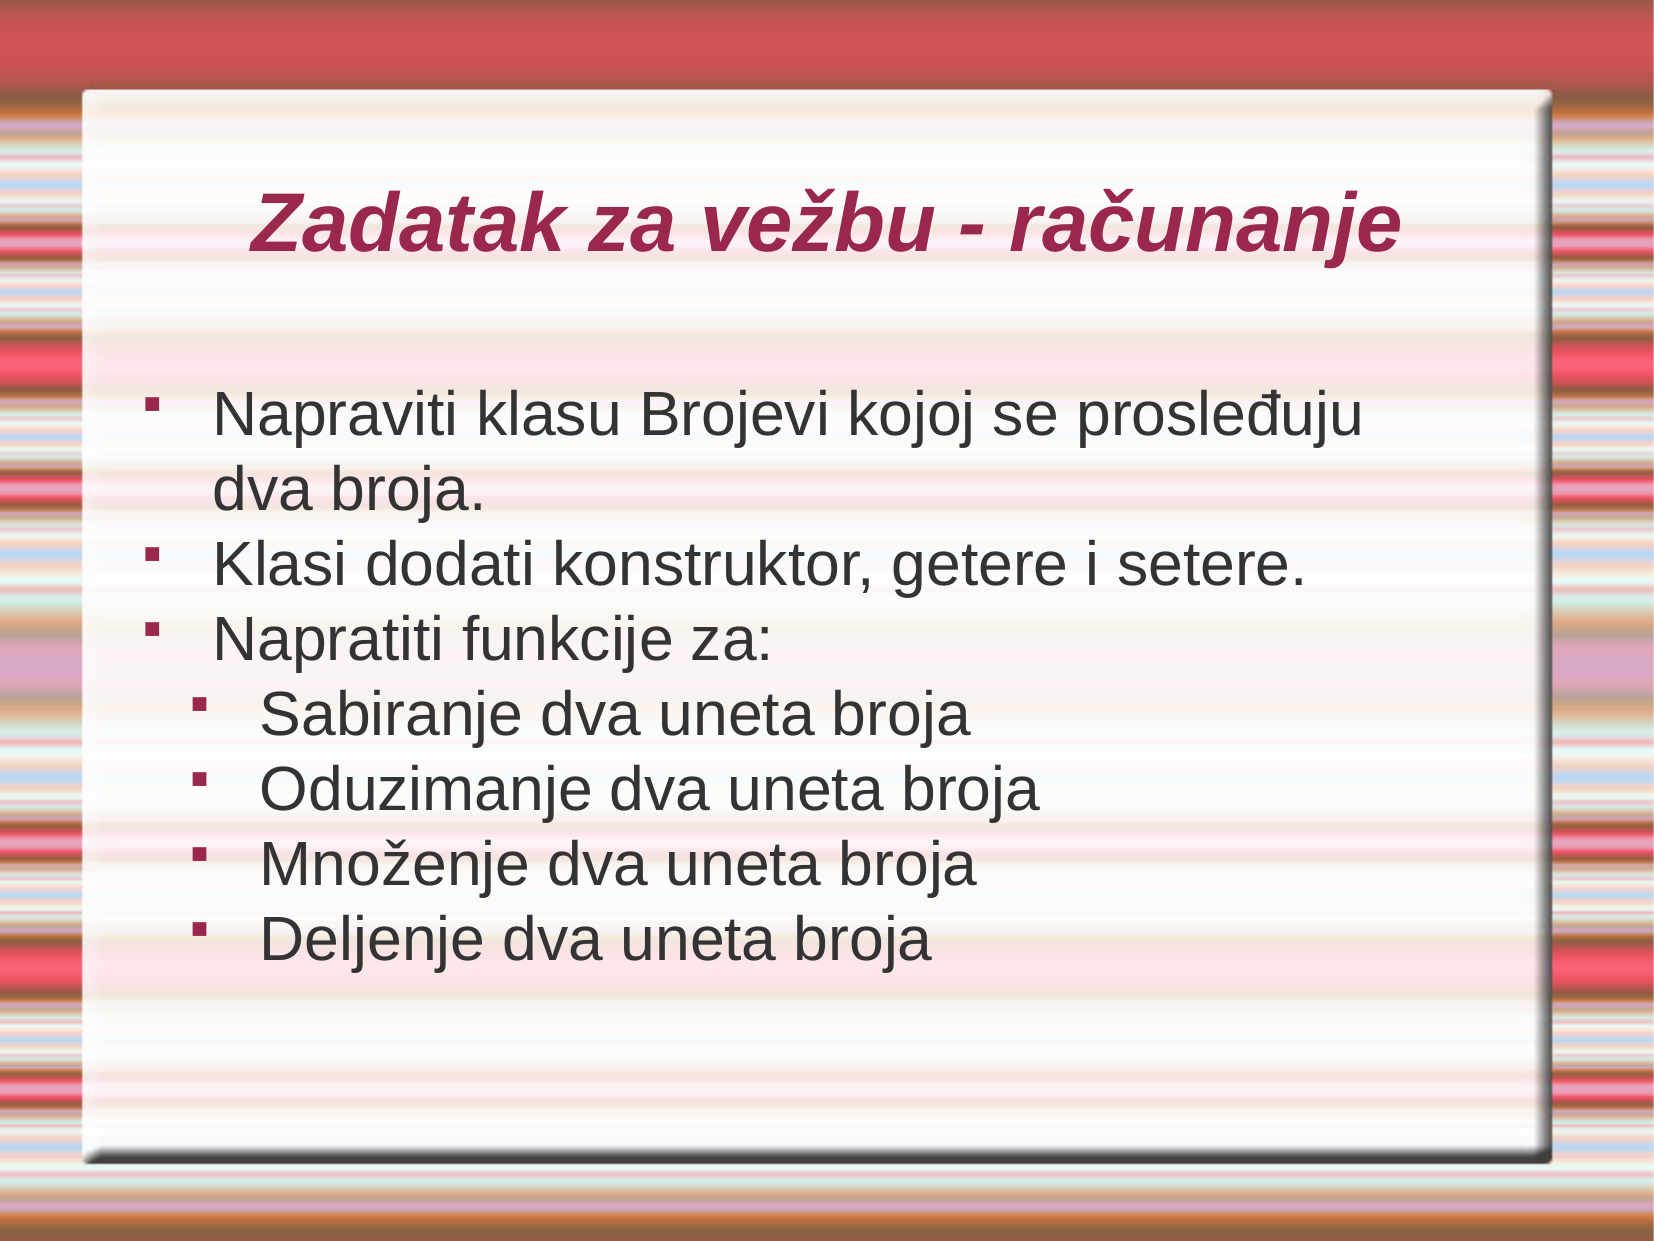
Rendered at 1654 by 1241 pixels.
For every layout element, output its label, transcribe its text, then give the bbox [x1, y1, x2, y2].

picture [0, 0, 1654, 1241]
list Napraviti klasu Brojevi kojoj se prosleđuju dva broja. Klasi dodati konstruktor, getere i setere. Napratiti funkcije za: Sabiranje dva uneta broja Oduzimanje dva uneta broja Množenje dva uneta broja Deljenje dva uneta broja [129, 312, 1480, 1095]
title Zadatak za vežbu - računanje [121, 114, 1534, 322]
